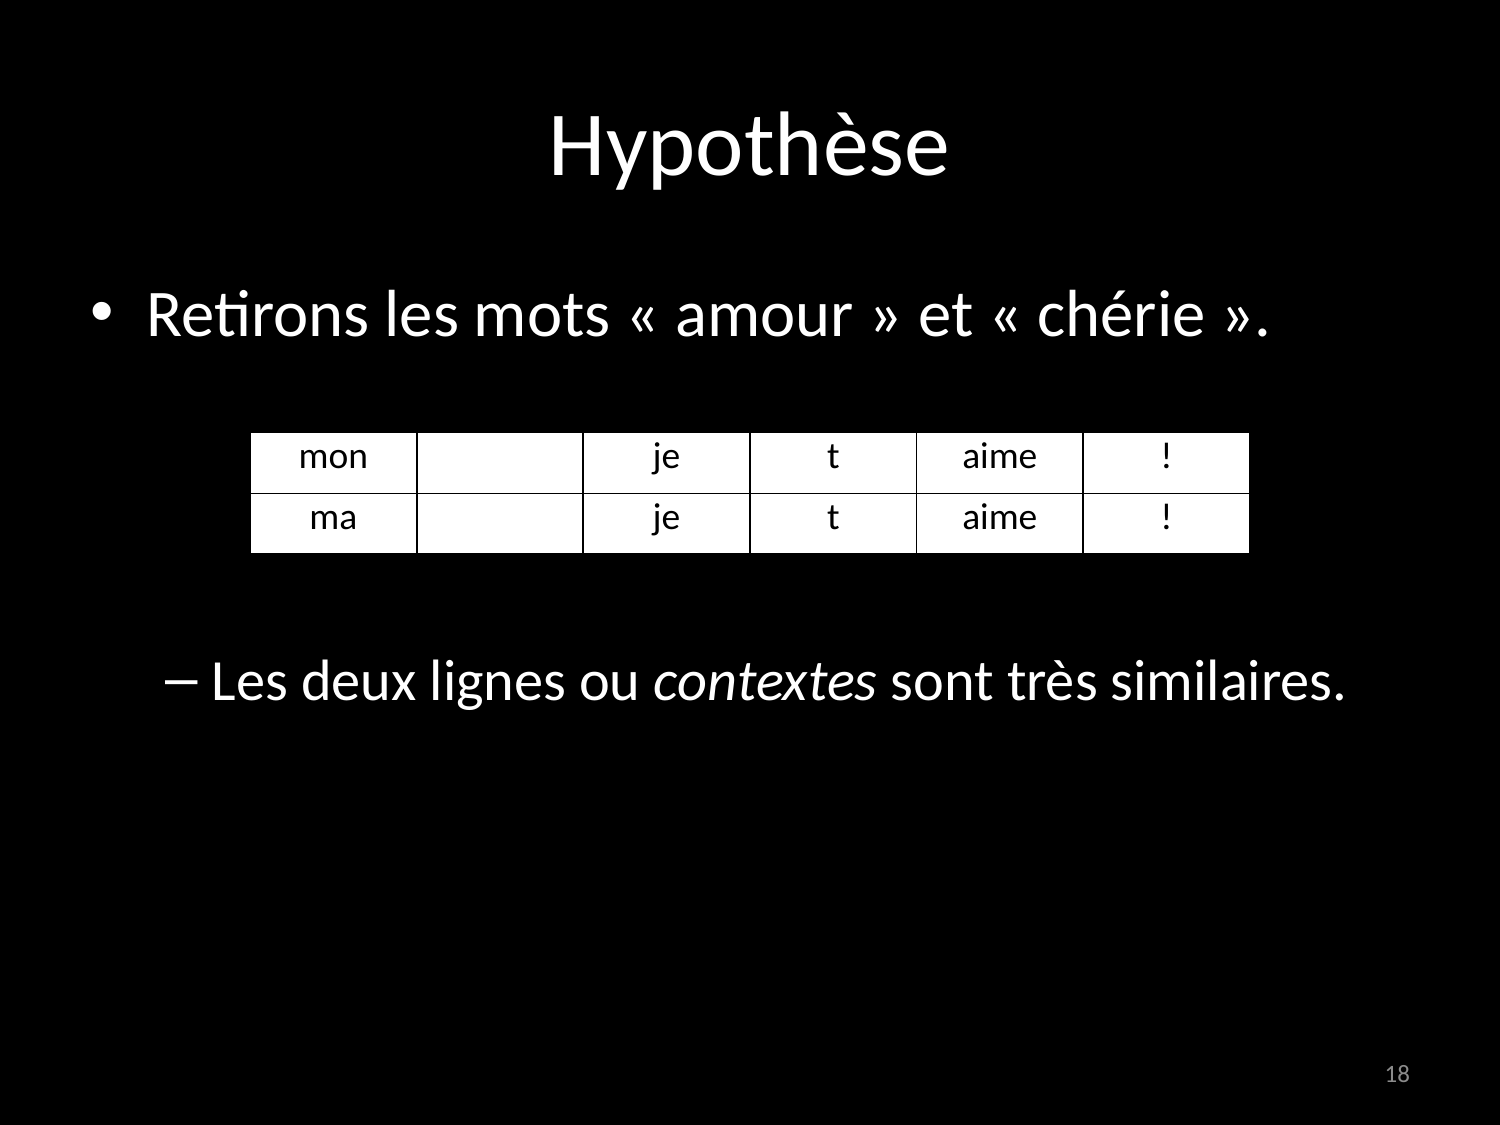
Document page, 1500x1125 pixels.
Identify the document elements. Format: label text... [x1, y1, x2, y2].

table_header [418, 433, 582, 493]
table_header mon [251, 433, 416, 493]
table_cell ma [251, 494, 416, 553]
table_cell [418, 494, 582, 553]
slide_number 18 [1074, 1042, 1425, 1103]
title Hypothèse [75, 45, 1425, 233]
table_cell aime [917, 494, 1082, 553]
table_header je [584, 433, 749, 493]
table_cell t [751, 494, 916, 553]
table_cell ! [1084, 494, 1249, 553]
table_header ! [1084, 433, 1249, 493]
table_header t [751, 433, 916, 493]
table_header aime [917, 433, 1082, 493]
list Retirons les mots « amour » et « chérie ». Les deux lignes ou contextes sont très similaires. [75, 262, 1425, 1005]
table_cell je [584, 494, 749, 553]
